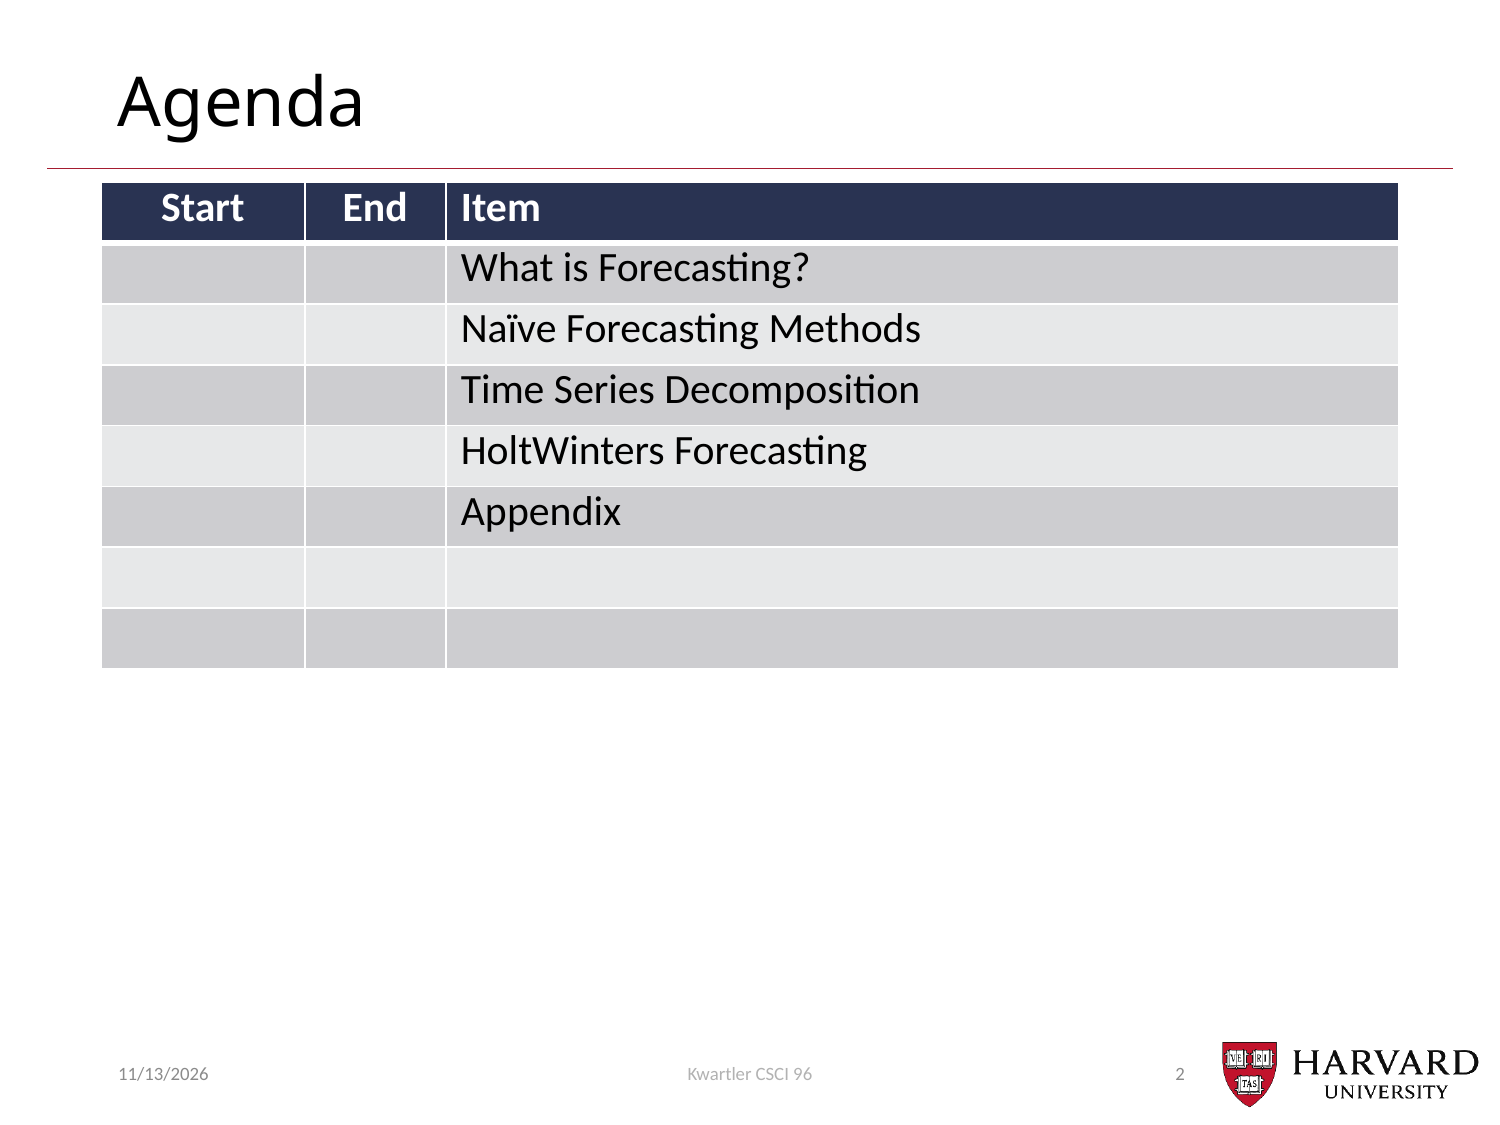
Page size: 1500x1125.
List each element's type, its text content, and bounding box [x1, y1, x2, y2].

table_header Item [447, 183, 1398, 240]
slide_number 2 [1059, 1042, 1200, 1103]
table_header End [306, 183, 445, 240]
title Agenda [103, 59, 1397, 157]
table_cell Appendix [447, 487, 1398, 546]
table_cell [102, 487, 304, 546]
table_cell Time Series Decomposition [447, 366, 1398, 425]
table_cell [306, 426, 445, 486]
table_cell [447, 609, 1398, 668]
table_cell [306, 305, 445, 364]
table_cell [102, 548, 304, 607]
table_cell [102, 246, 304, 303]
table_cell [306, 548, 445, 607]
table_cell [102, 366, 304, 425]
table_cell [306, 609, 445, 668]
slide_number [103, 1042, 441, 1103]
table_cell HoltWinters Forecasting [447, 426, 1398, 486]
table_cell What is Forecasting? [447, 246, 1398, 303]
table_cell [447, 548, 1398, 607]
table_cell Naïve Forecasting Methods [447, 305, 1398, 364]
table_cell [306, 487, 445, 546]
picture [1200, 1024, 1500, 1125]
table_header Start [102, 183, 304, 240]
footer Kwartler CSCI 96 [496, 1042, 1004, 1103]
table_cell [102, 426, 304, 486]
table_cell [102, 305, 304, 364]
table_cell [306, 366, 445, 425]
table_cell [102, 609, 304, 668]
table_cell [306, 246, 445, 303]
